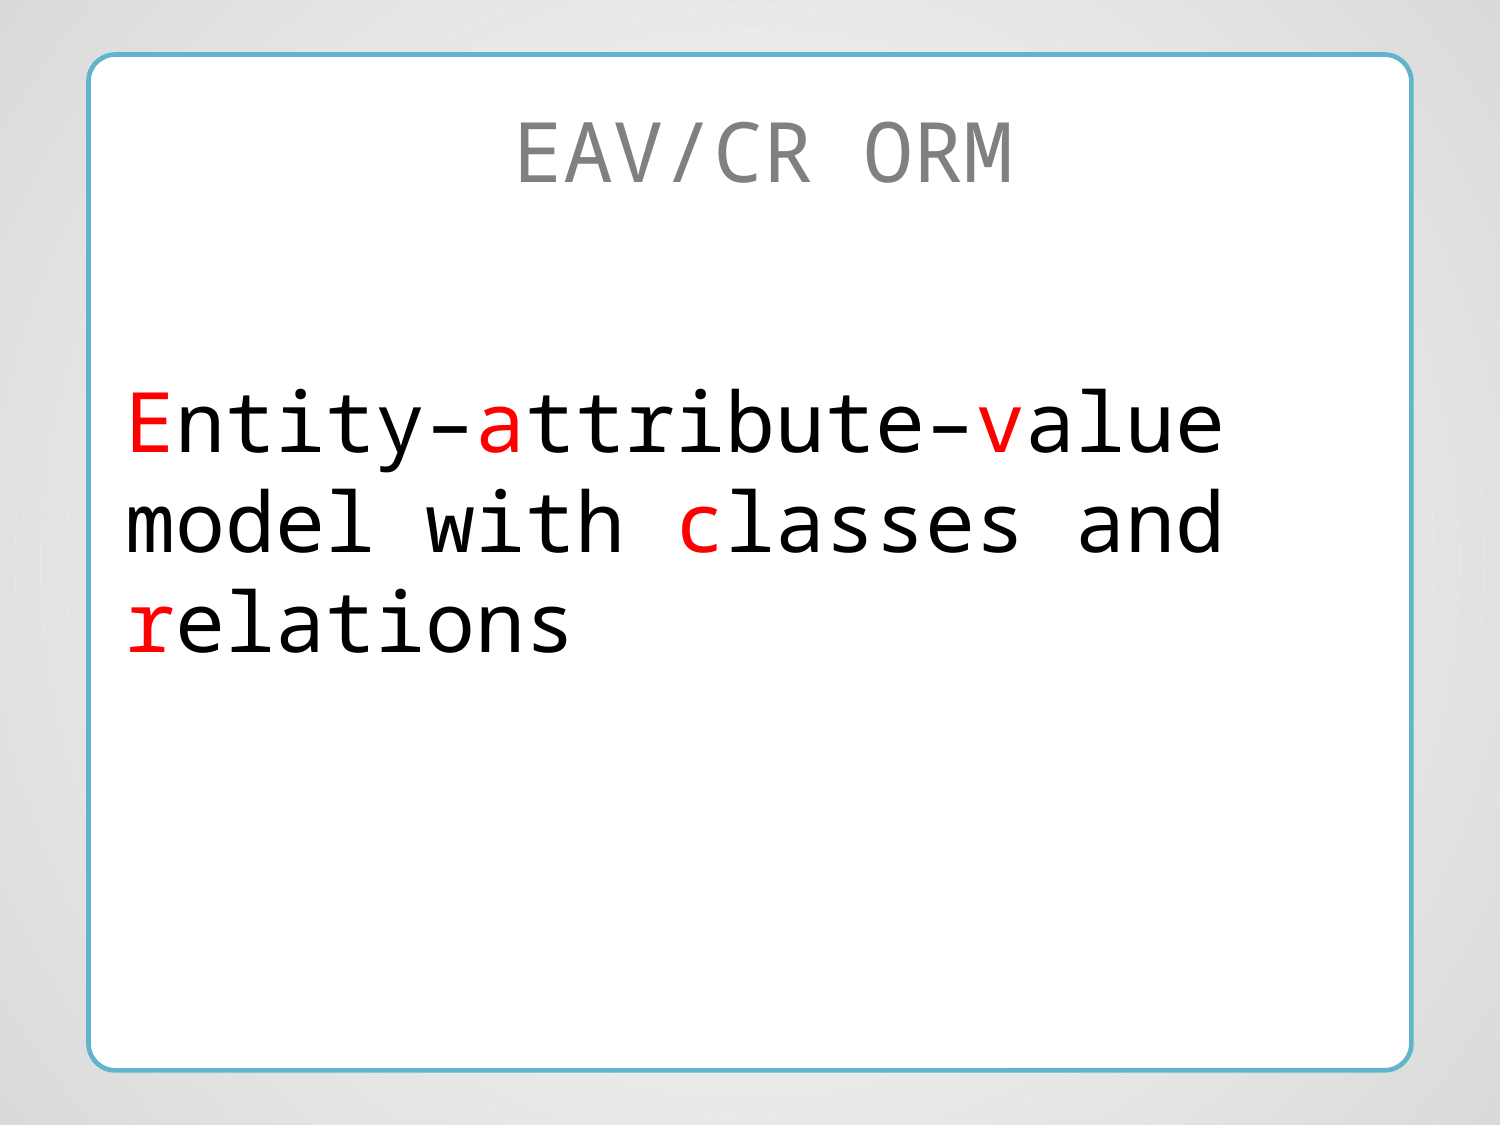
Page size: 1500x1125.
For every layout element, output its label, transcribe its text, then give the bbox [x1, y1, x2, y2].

text_box Entity–attribute–value model with classes and relations [110, 361, 1411, 677]
text_box [86, 52, 1414, 1073]
text_box EAV/CR ORM [113, 91, 1413, 207]
